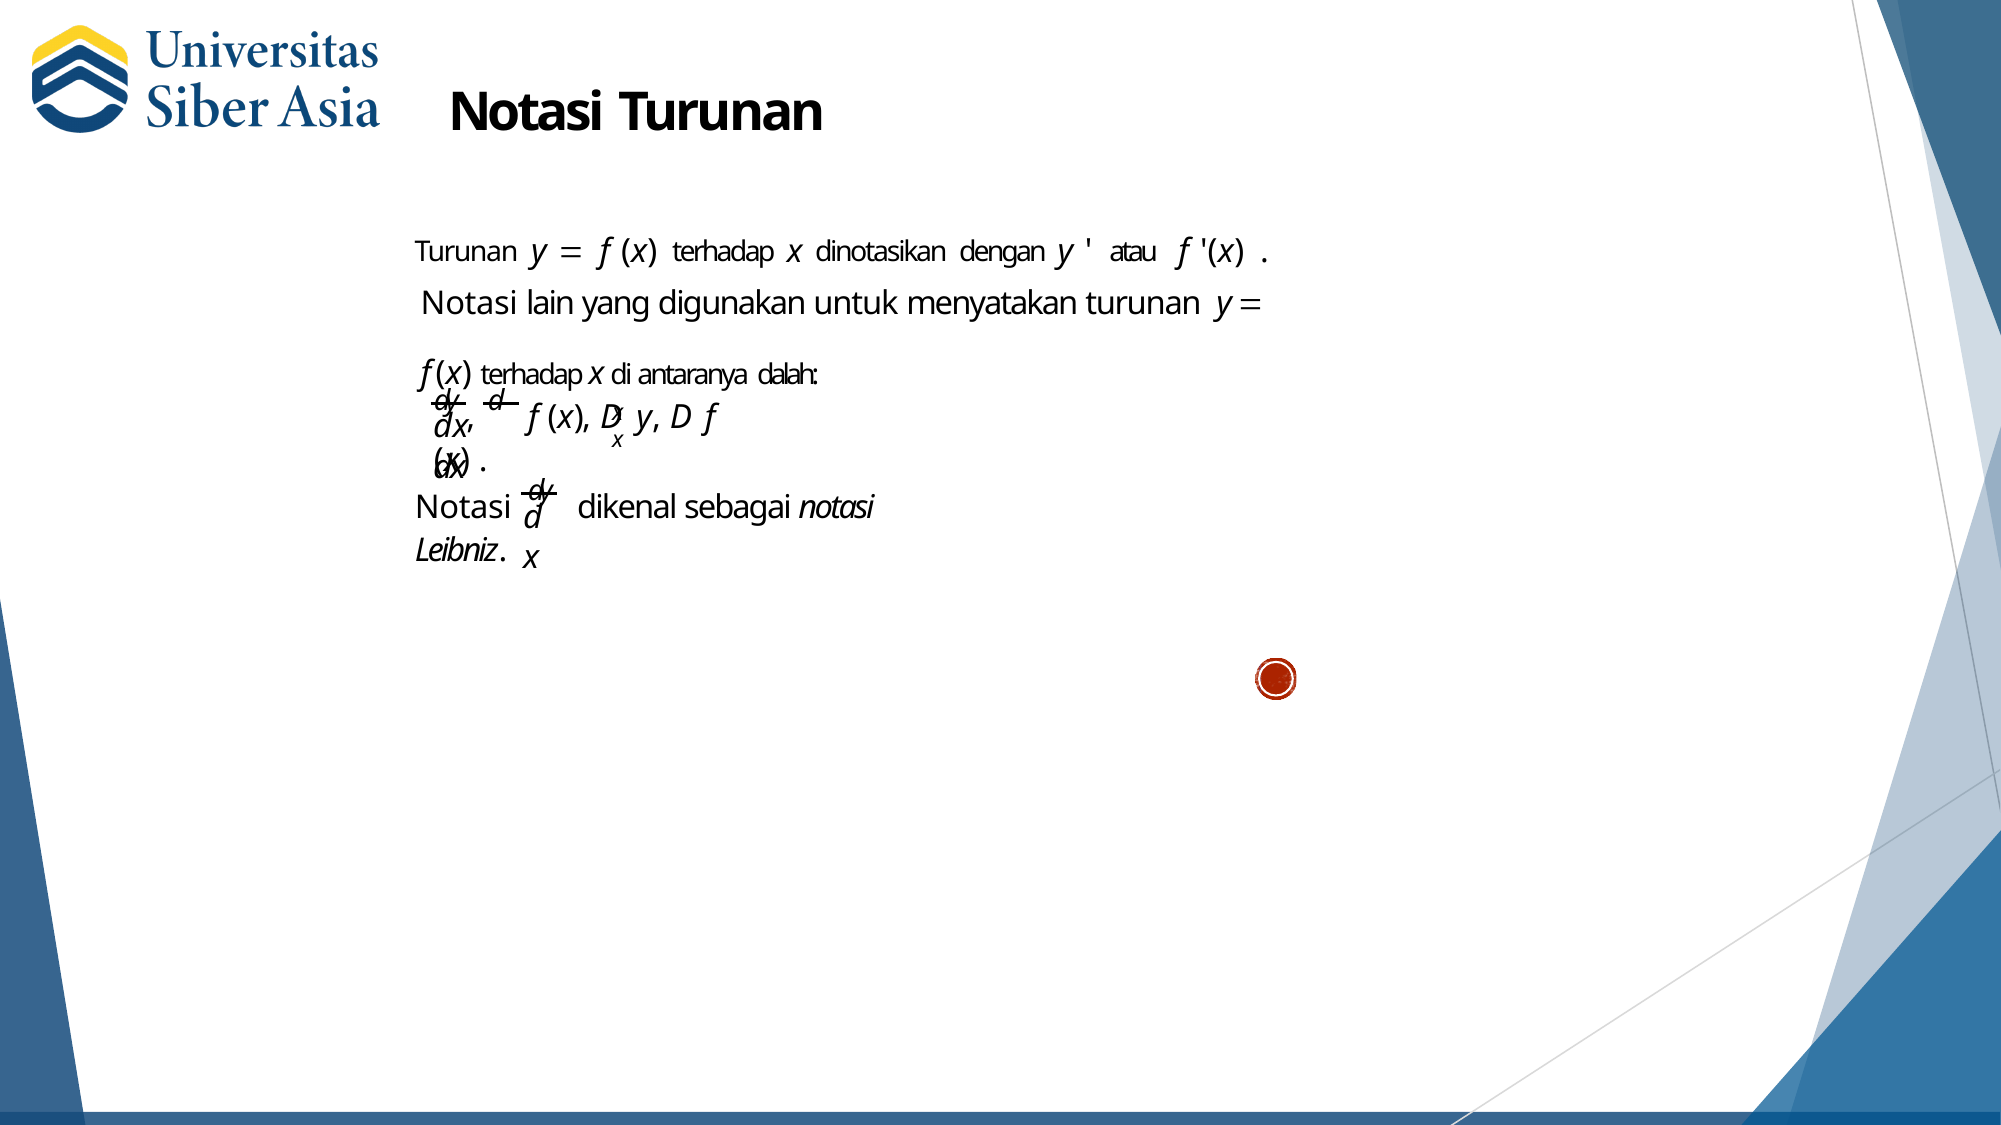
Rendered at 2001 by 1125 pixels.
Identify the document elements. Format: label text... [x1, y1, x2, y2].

title Notasi Turunan [446, 13, 1554, 203]
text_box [1255, 658, 1297, 700]
text_box Notasi dy dikenal sebagai notasi Leibniz. [410, 467, 964, 568]
text_box dx [521, 568, 555, 576]
picture [32, 25, 380, 133]
text_box dy , d f (x), D y, D f (x) . [429, 376, 758, 467]
text_box Turunan y  f (x) terhadap x dinotasikan dengan y ' atau f '(x) . Notasi lain yang digunakan untuk menyatakan turunan y  f (x) terhadap x di antaranya dalah: [413, 197, 1265, 395]
